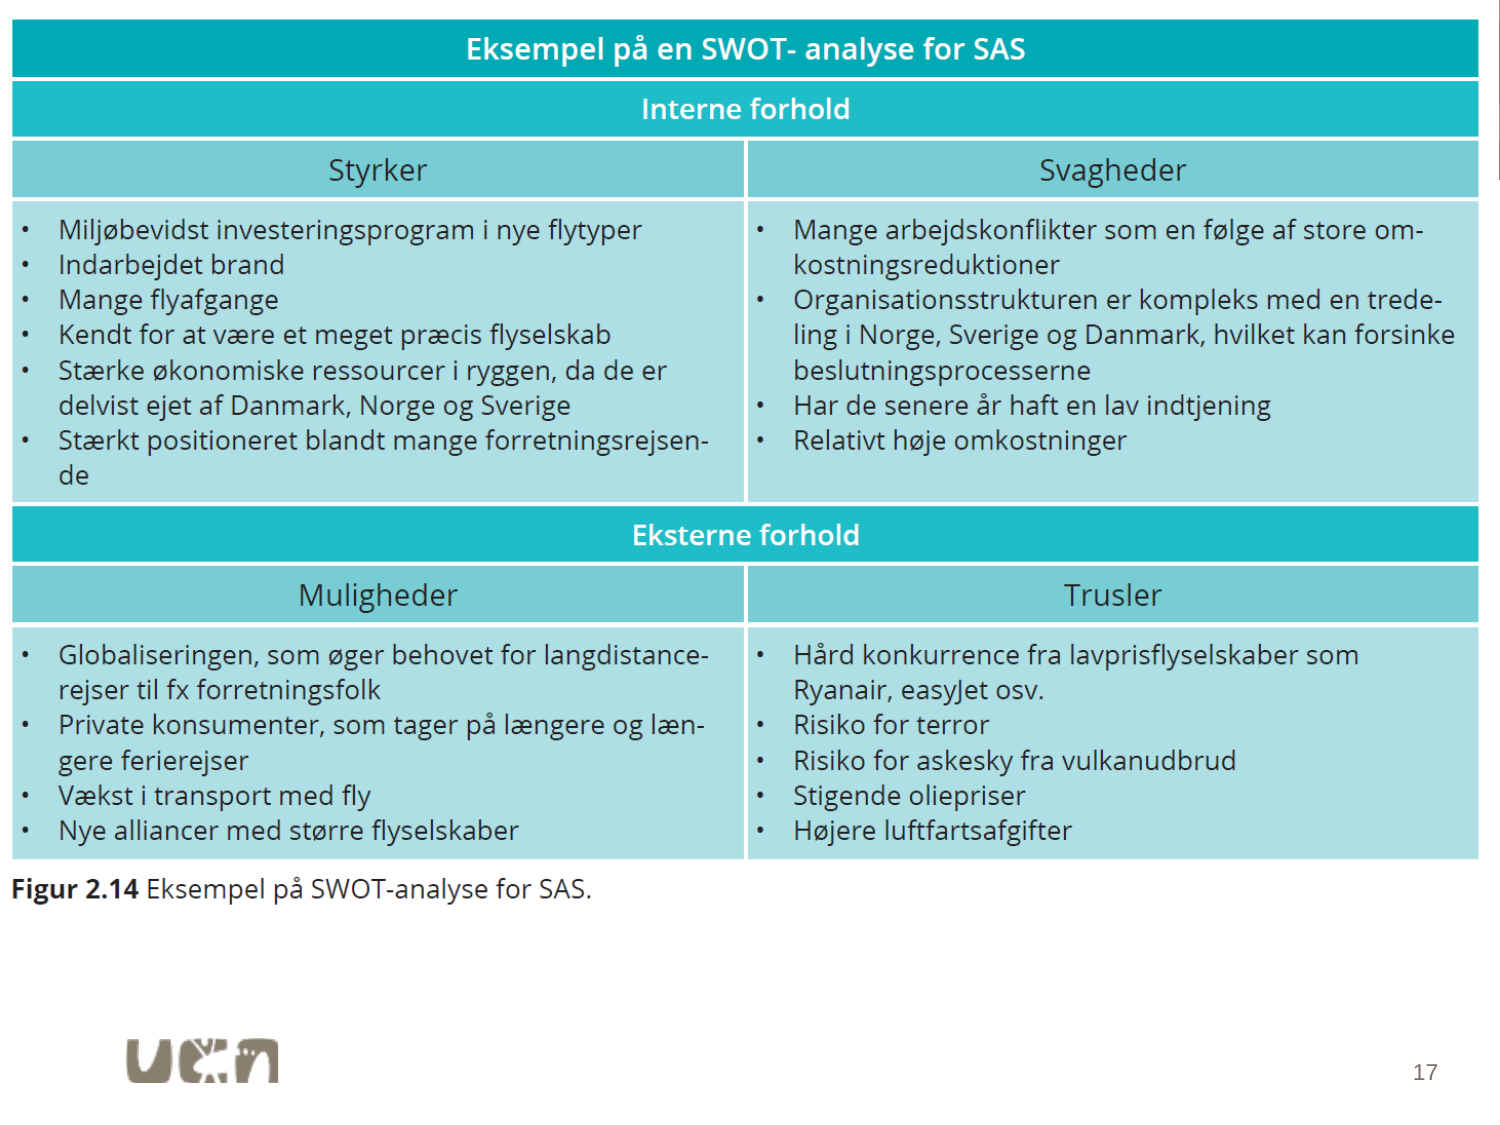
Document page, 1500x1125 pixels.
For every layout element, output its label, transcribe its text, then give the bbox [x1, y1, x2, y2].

slide_number 17 [1353, 1041, 1454, 1102]
picture [0, 0, 1499, 919]
